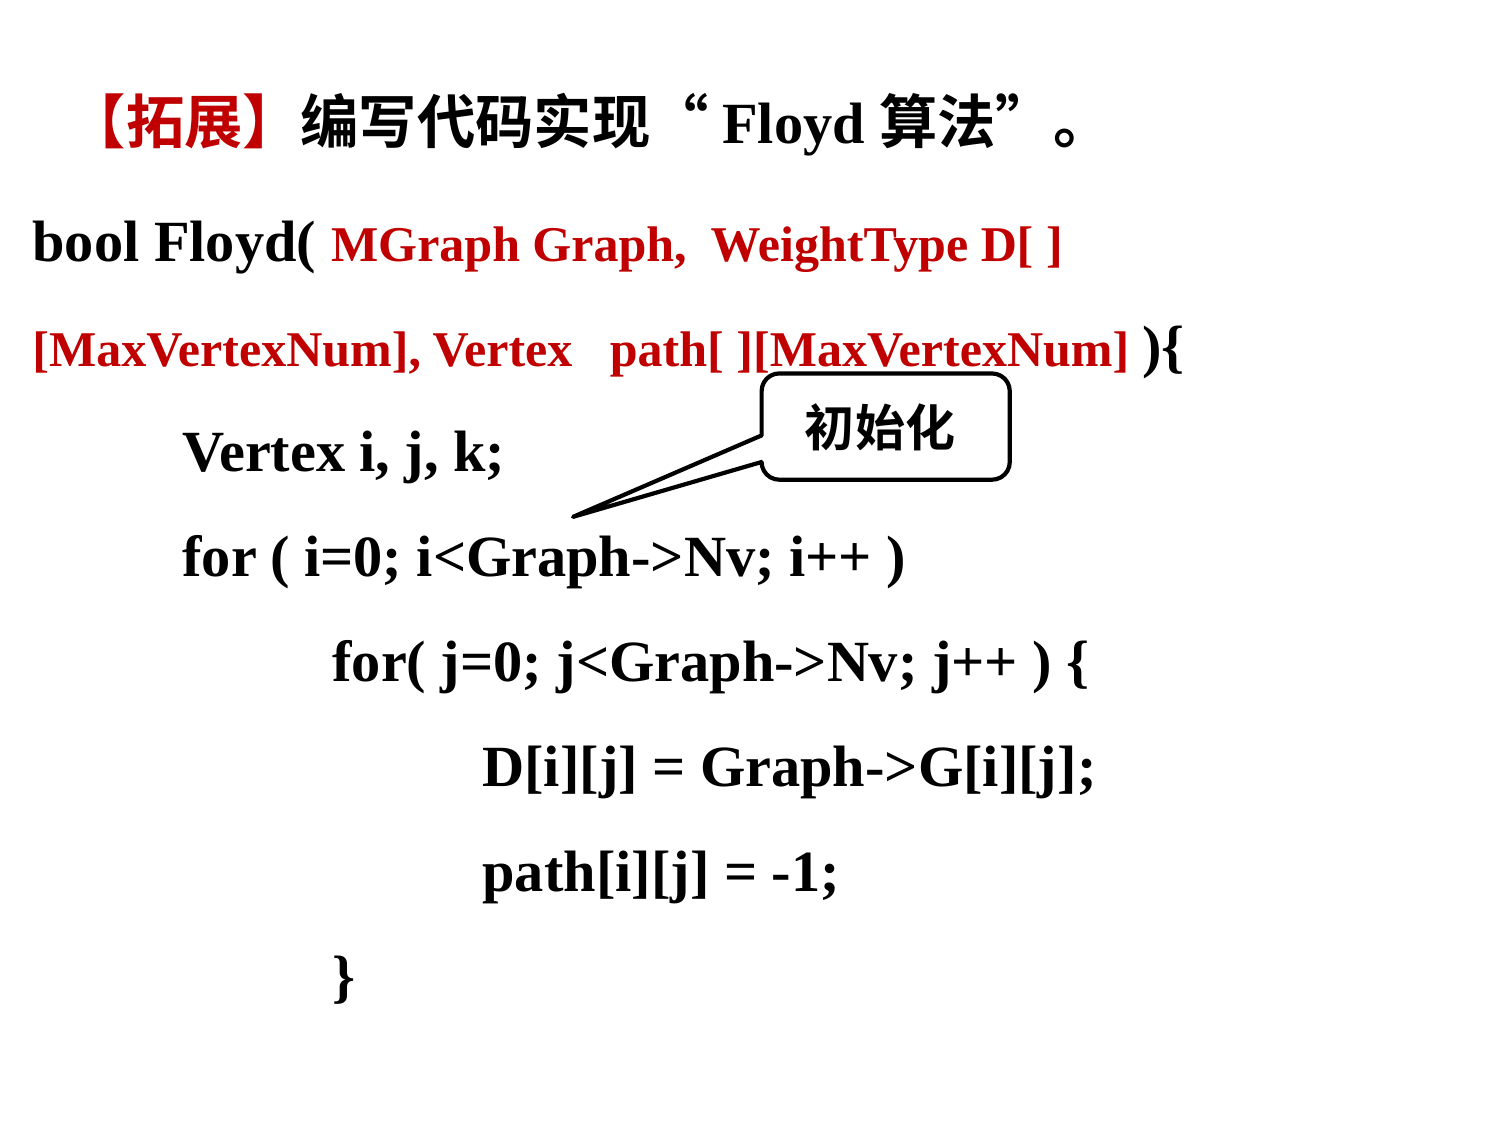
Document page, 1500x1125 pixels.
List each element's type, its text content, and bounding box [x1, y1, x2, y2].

text_box 初始化 [571, 371, 1012, 519]
text_box bool Floyd( MGraph Graph, WeightType D[ ][MaxVertexNum], Vertex path[ ][MaxVertexNum] ){ Vertex i, j, k; for ( i=0; i<Graph->Nv; i++ ) for( j=0; j<Graph->Nv; j++ ) { D[i][j] = Graph->G[i][j]; path[i][j] = -1; } [17, 160, 1459, 1016]
text_box 【拓展】编写代码实现“Floyd算法”。 [53, 42, 1295, 160]
